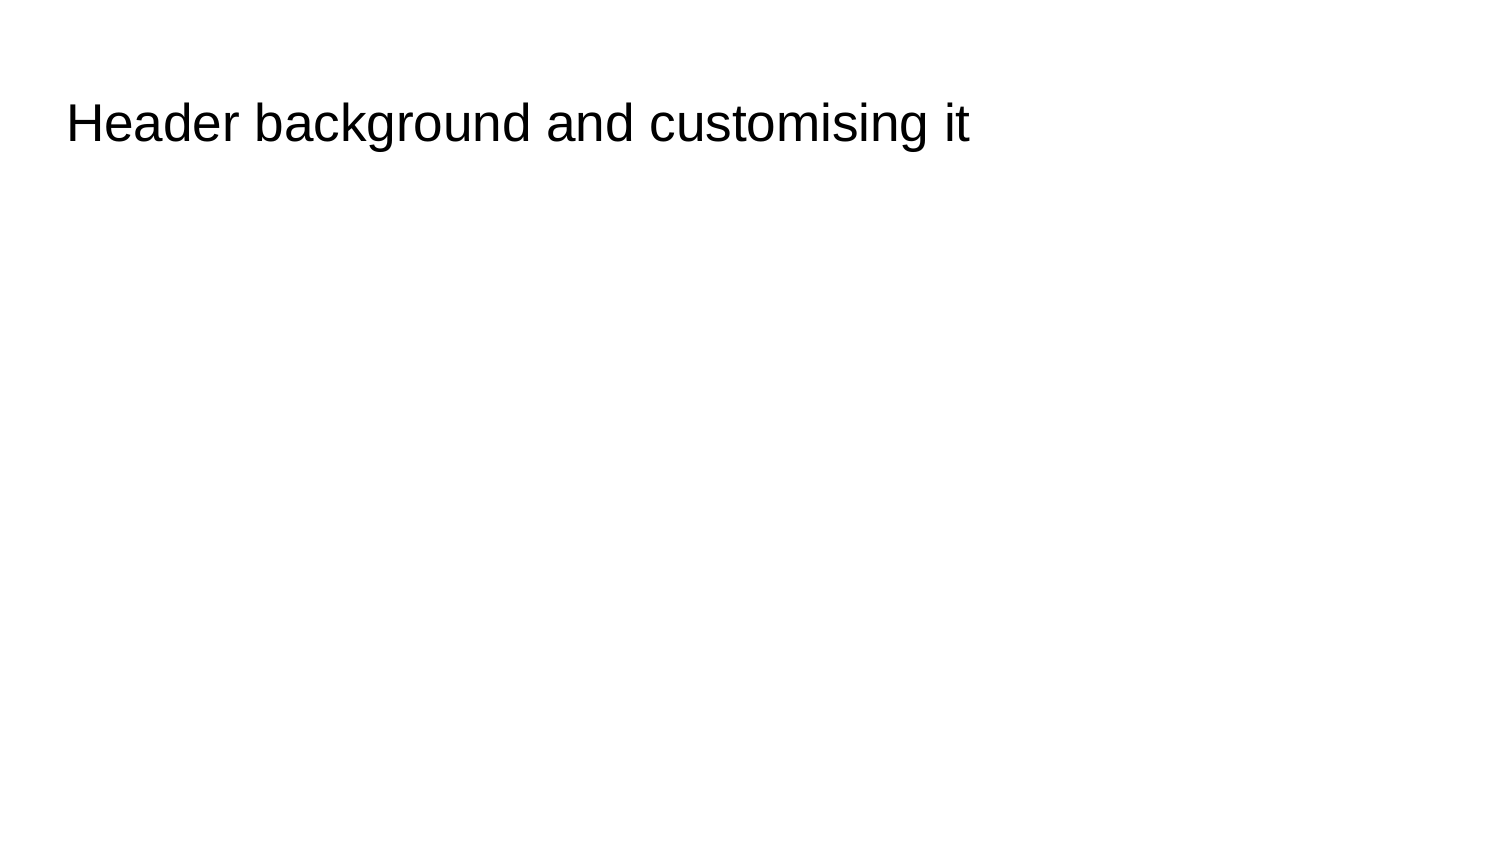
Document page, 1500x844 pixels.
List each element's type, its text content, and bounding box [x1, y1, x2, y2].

title Header background and customising it [51, 72, 1449, 167]
